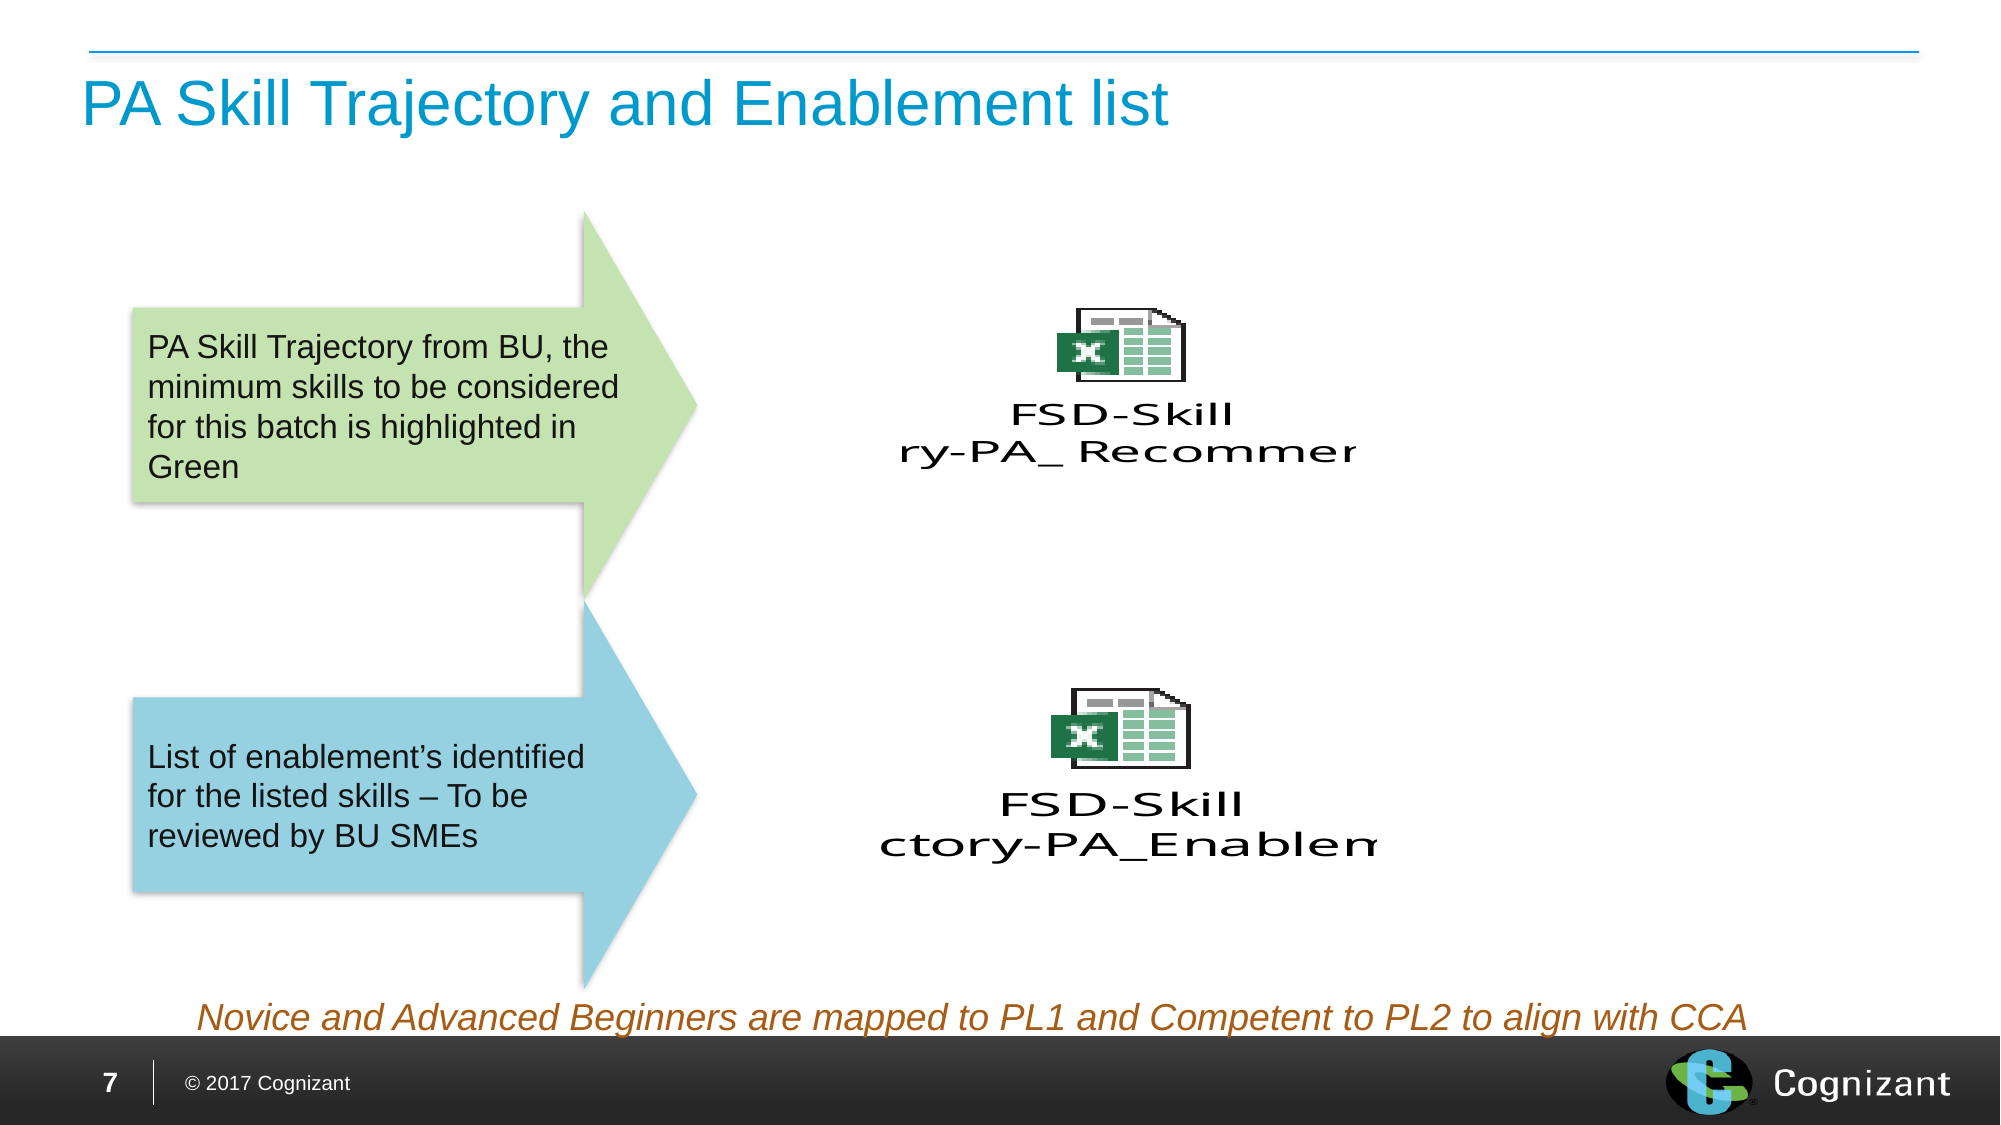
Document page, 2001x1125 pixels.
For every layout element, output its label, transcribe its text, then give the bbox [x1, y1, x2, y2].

text_box PA Skill Trajectory from BU, the minimum skills to be considered for this batch is highlighted in Green [132, 209, 699, 600]
title PA Skill Trajectory and Enablement list [66, 54, 1917, 154]
text_box Novice and Advanced Beginners are mapped to PL1 and Competent to PL2 to align with CCA [181, 985, 1801, 1045]
slide_number 7 [36, 1045, 133, 1118]
picture [1666, 1049, 1950, 1115]
text_box List of enablement’s identified for the listed skills – To be reviewed by BU SMEs [132, 599, 699, 985]
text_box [880, 686, 1377, 903]
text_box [901, 305, 1356, 505]
